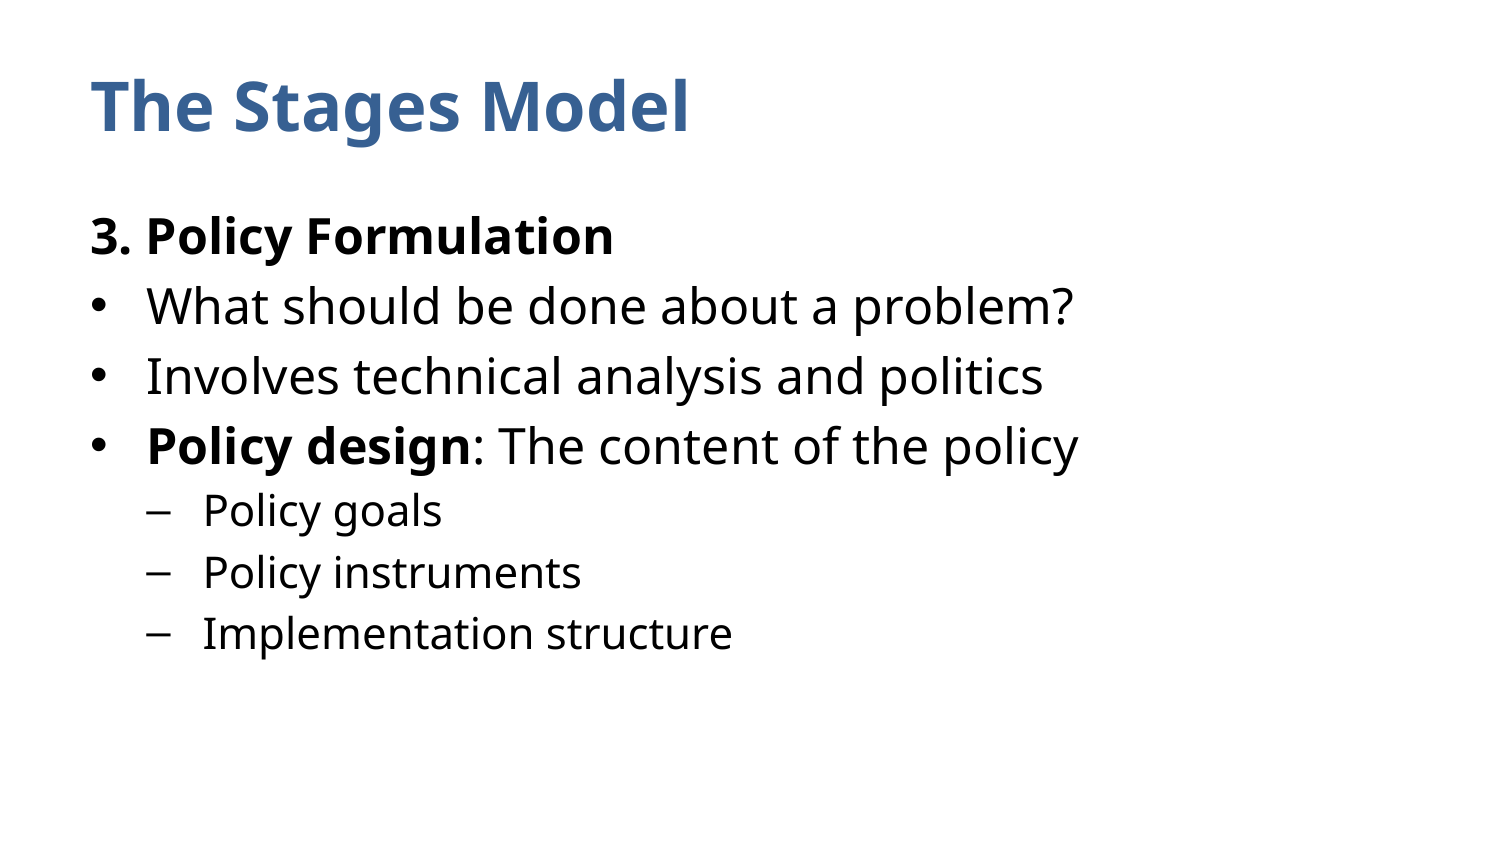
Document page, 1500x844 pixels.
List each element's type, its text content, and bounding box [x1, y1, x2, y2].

list 3. Policy Formulation What should be done about a problem? Involves technical analysis and politics Policy design: The content of the policy Policy goals Policy instruments Implementation structure [75, 196, 1425, 754]
title The Stages Model [75, 33, 1425, 175]
